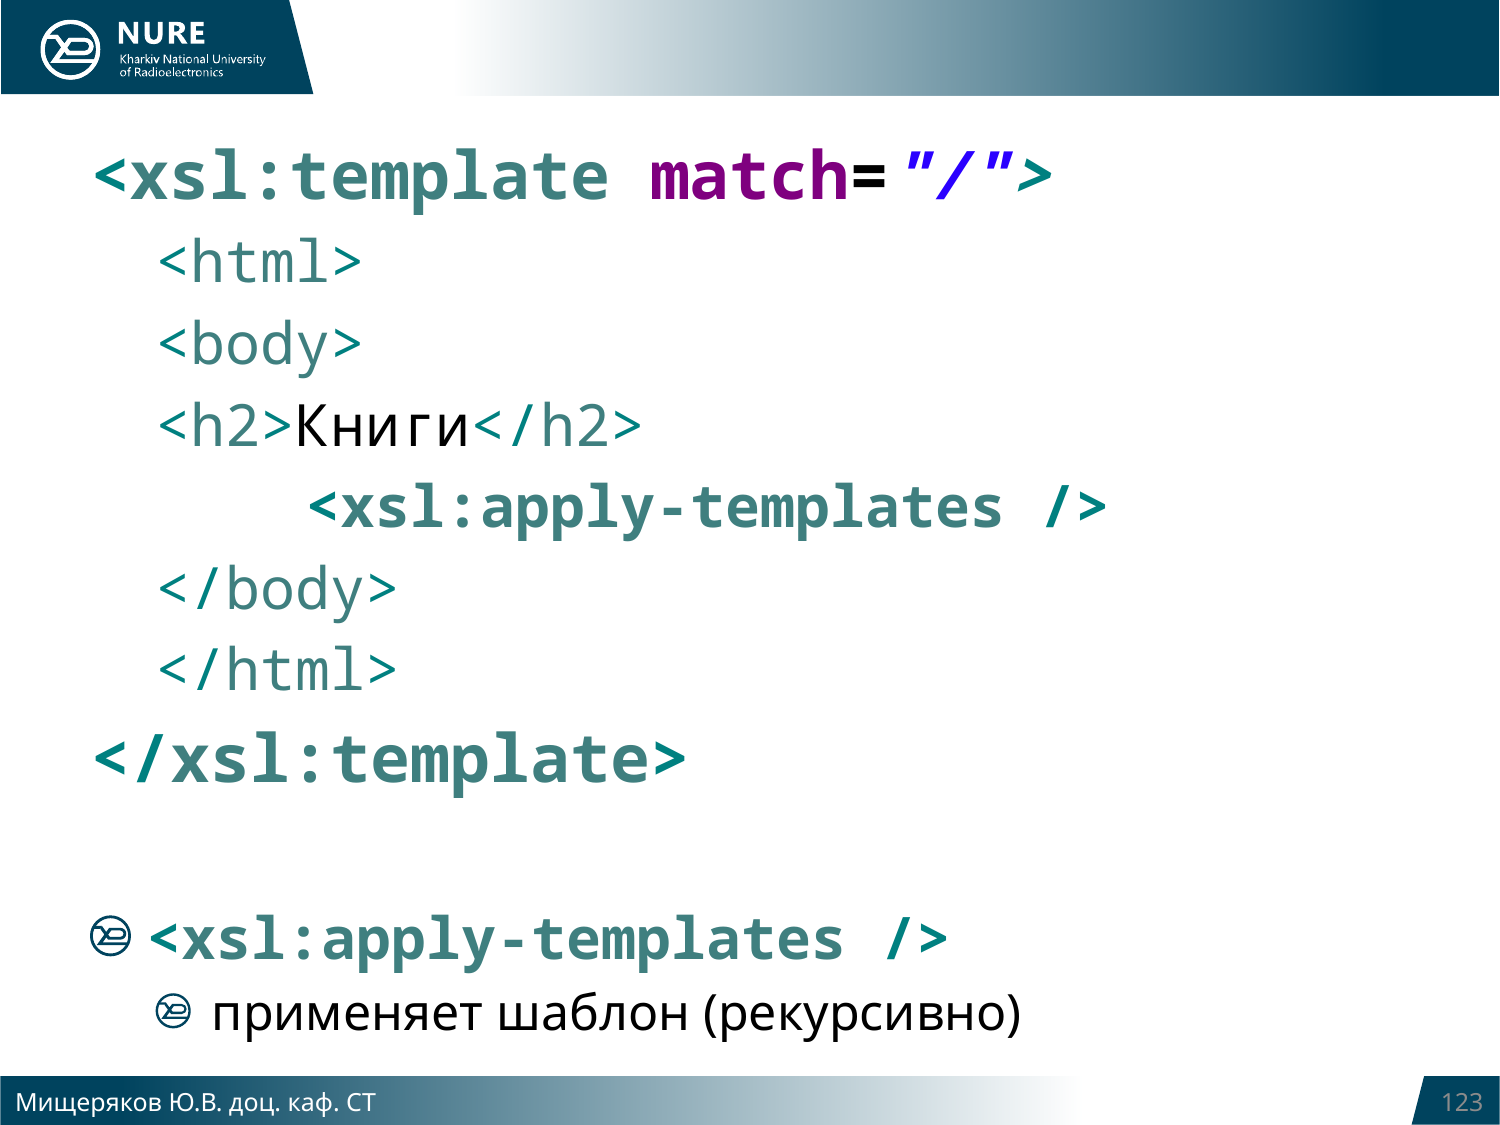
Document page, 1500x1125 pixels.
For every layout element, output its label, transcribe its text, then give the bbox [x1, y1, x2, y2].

footer Мищеряков Ю.В. доц. каф. СТ [0, 1082, 963, 1125]
list <xsl:template match="/"> <html> <body> <h2>Книги</h2> <xsl:apply-templates /> </body> </html> </xsl:template> <xsl:apply-templates /> применяет шаблон (рекурсивно) [75, 125, 1425, 1062]
slide_number 123 [1396, 1082, 1499, 1125]
